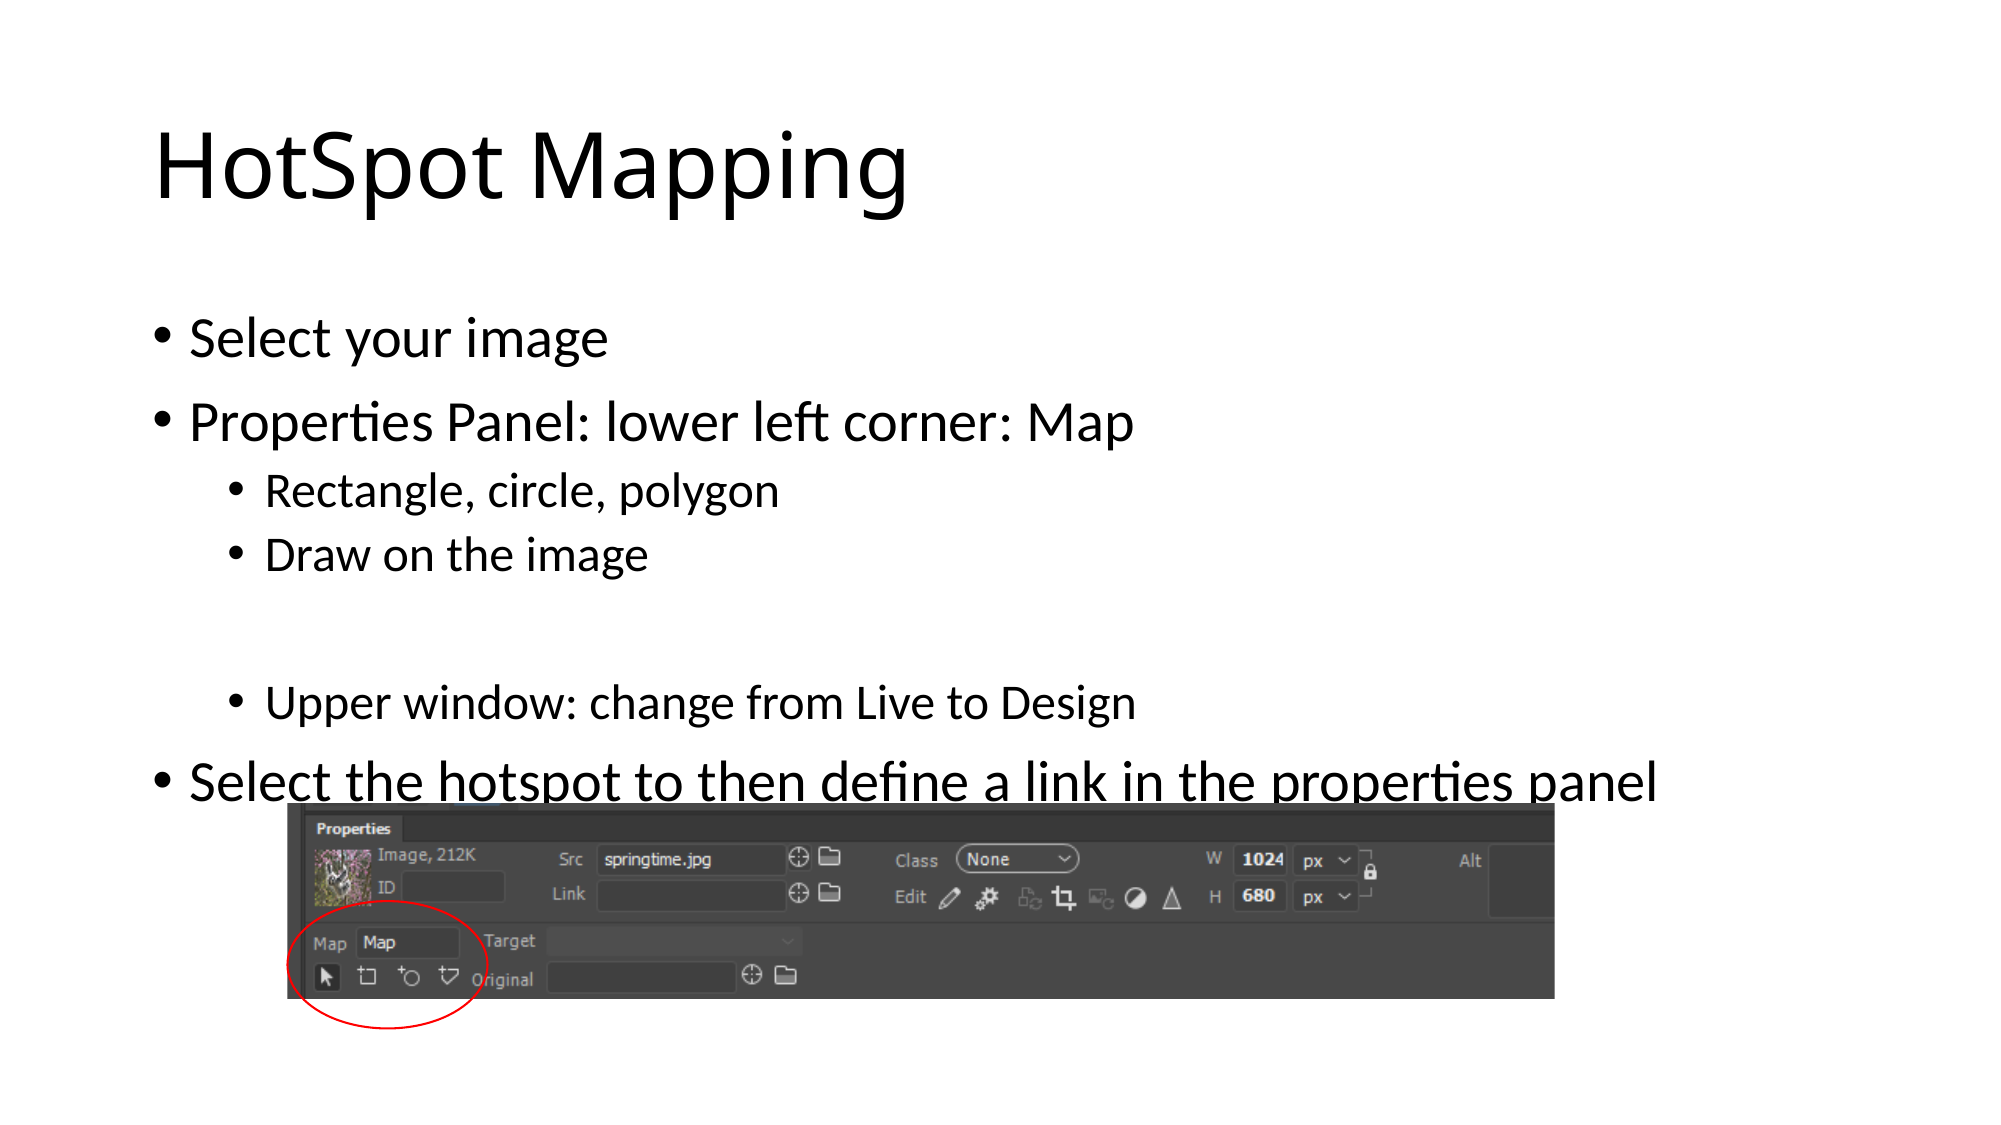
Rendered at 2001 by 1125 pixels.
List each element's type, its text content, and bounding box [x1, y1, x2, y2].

list Select your image Properties Panel: lower left corner: Map Rectangle, circle, polygon Draw on the image Upper window: change from Live to Design Select the hotspot to then define a link in the properties panel [137, 299, 1863, 1014]
title HotSpot Mapping [137, 59, 1863, 278]
text_box [301, 999, 474, 1030]
picture [287, 803, 1555, 999]
